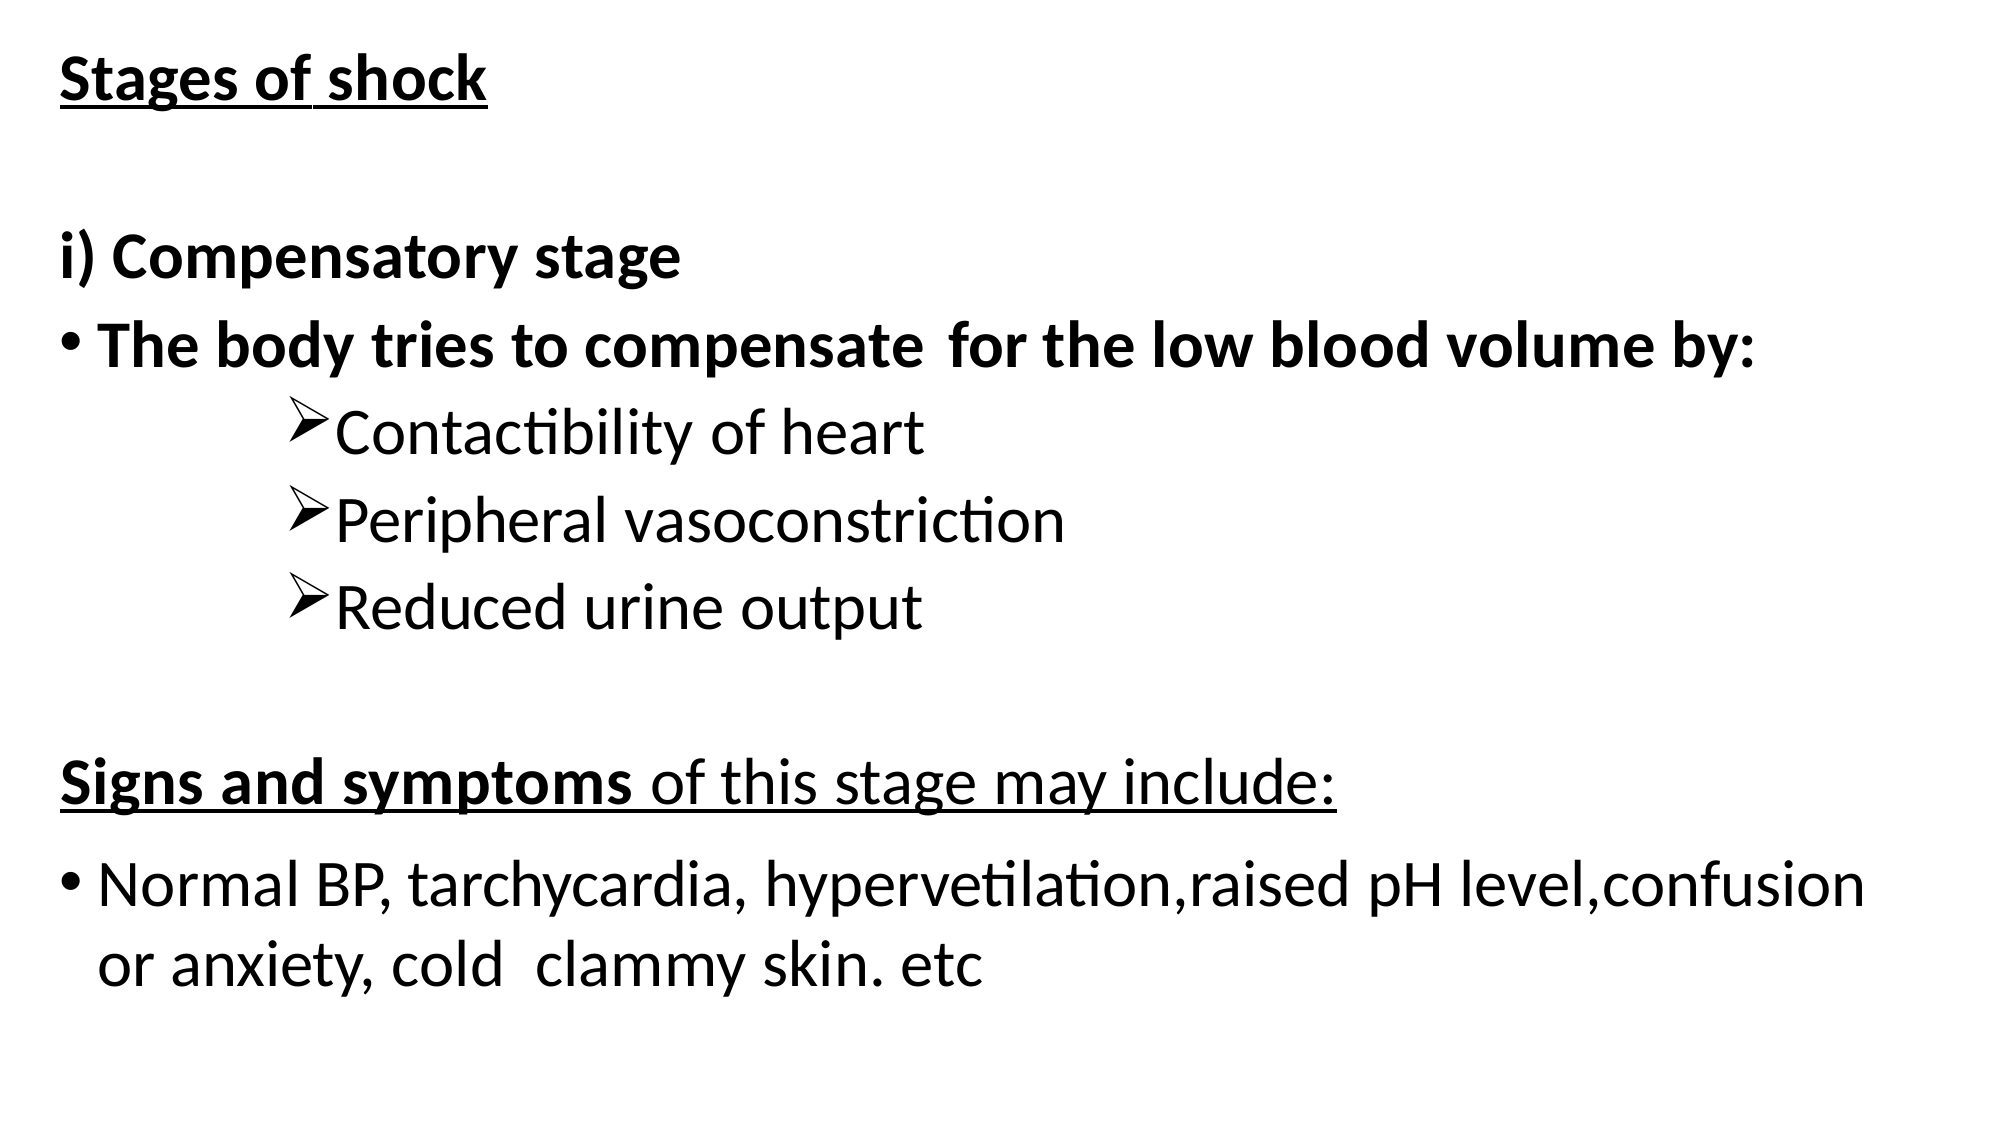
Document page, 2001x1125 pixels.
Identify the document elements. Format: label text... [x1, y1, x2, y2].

text_box Stages of shock i) Compensatory stage The body tries to compensate for the low blood volume by: Contactibility of heart Peripheral vasoconstriction Reduced urine output Signs and symptoms of this stage may include: Normal BP, tarchycardia, hypervetilation,raised pH level,confusion or anxiety, cold clammy skin. etc [57, 24, 1956, 1000]
